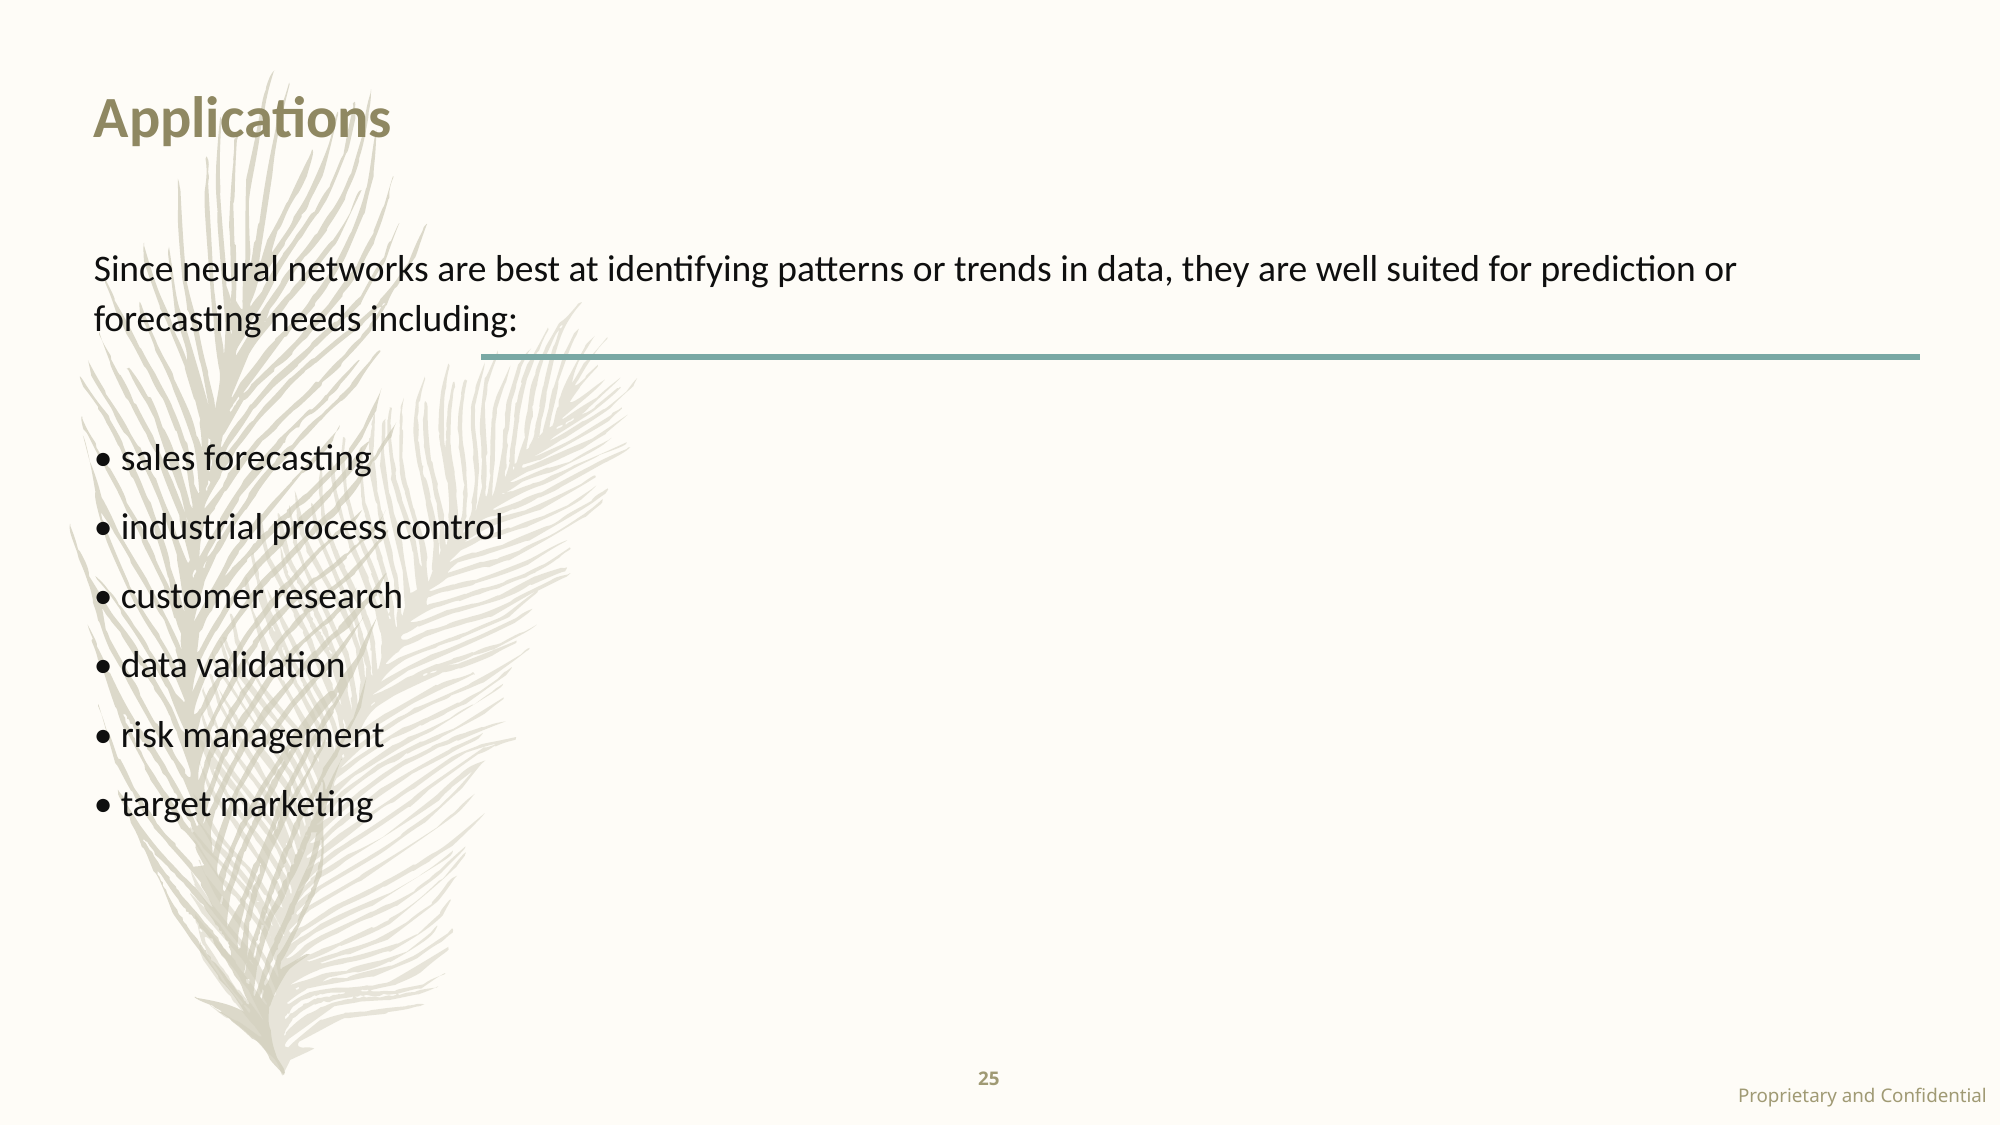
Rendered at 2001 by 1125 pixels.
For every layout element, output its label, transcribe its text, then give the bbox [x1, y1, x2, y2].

footer Proprietary and Confidential [1699, 1075, 2000, 1118]
list Since neural networks are best at identifying patterns or trends in data, they are well suited for prediction or forecasting needs including: • sales forecasting • industrial process control • customer research • data validation • risk management • target marketing [78, 231, 1922, 1042]
title Applications [78, 15, 1922, 159]
slide_number 25 [948, 1069, 1039, 1112]
